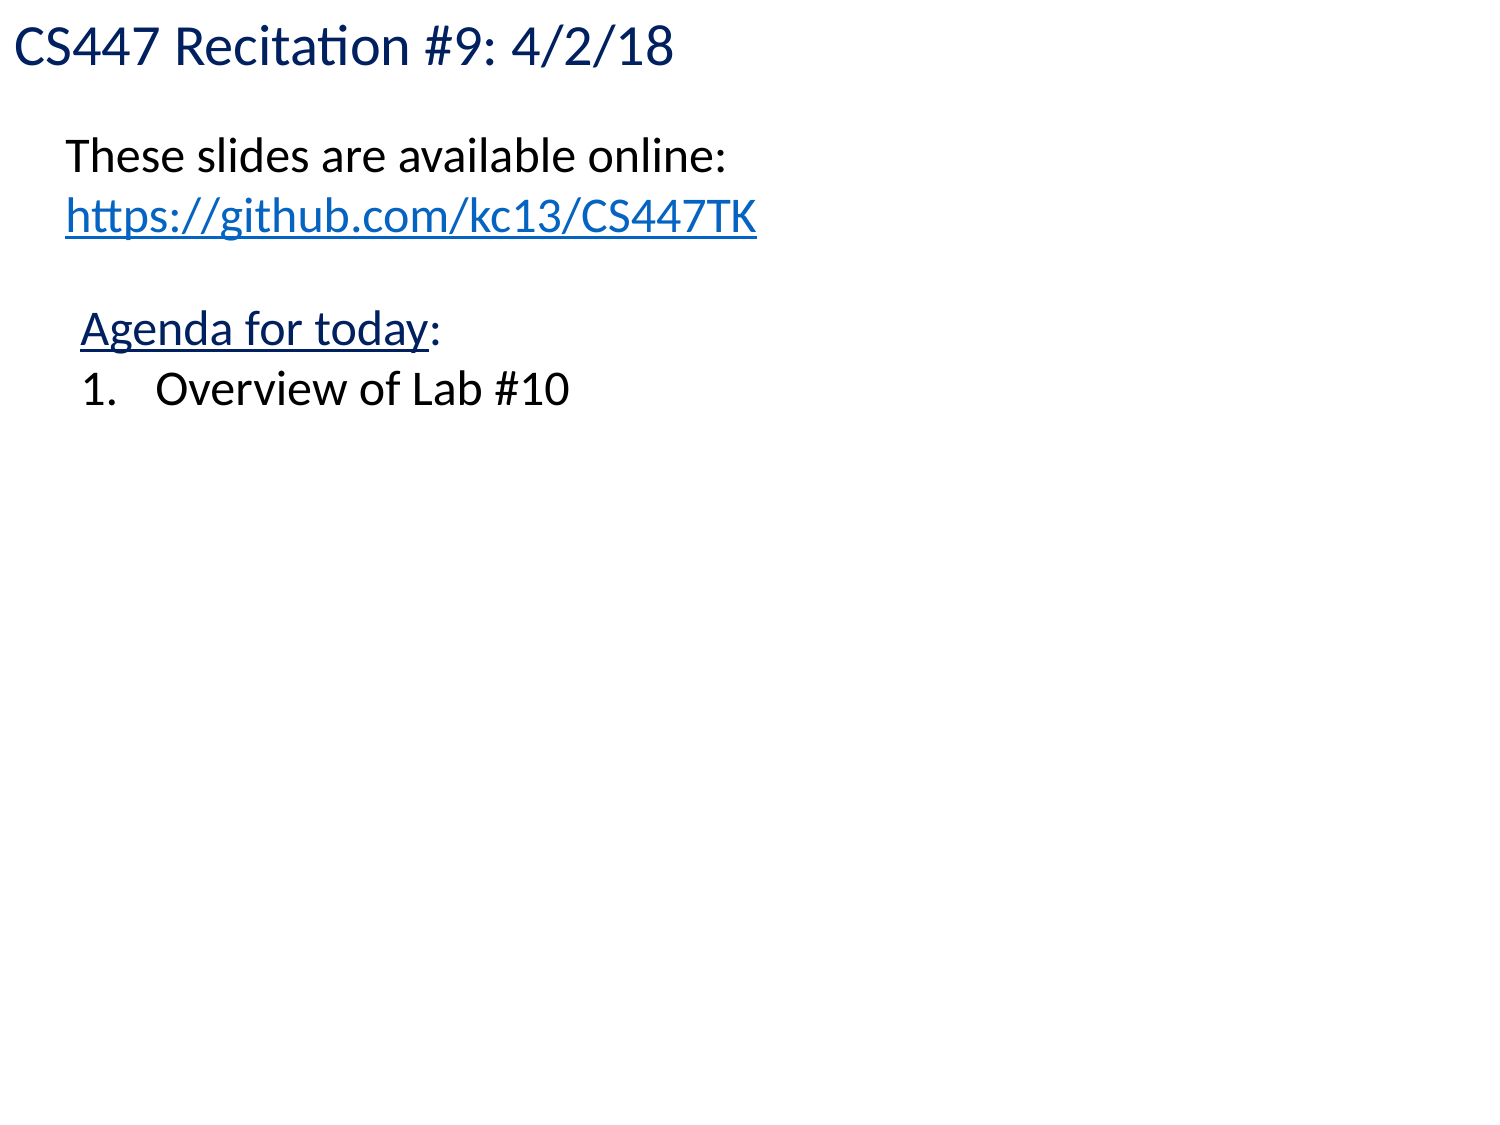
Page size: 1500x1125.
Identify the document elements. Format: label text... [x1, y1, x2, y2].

text_box These slides are available online: https://github.com/kc13/CS447TK [0, 115, 1249, 250]
text_box CS447 Recitation #9: 4/2/18 [0, 0, 1335, 85]
text_box Agenda for today: Overview of Lab #10 [65, 288, 1411, 483]
